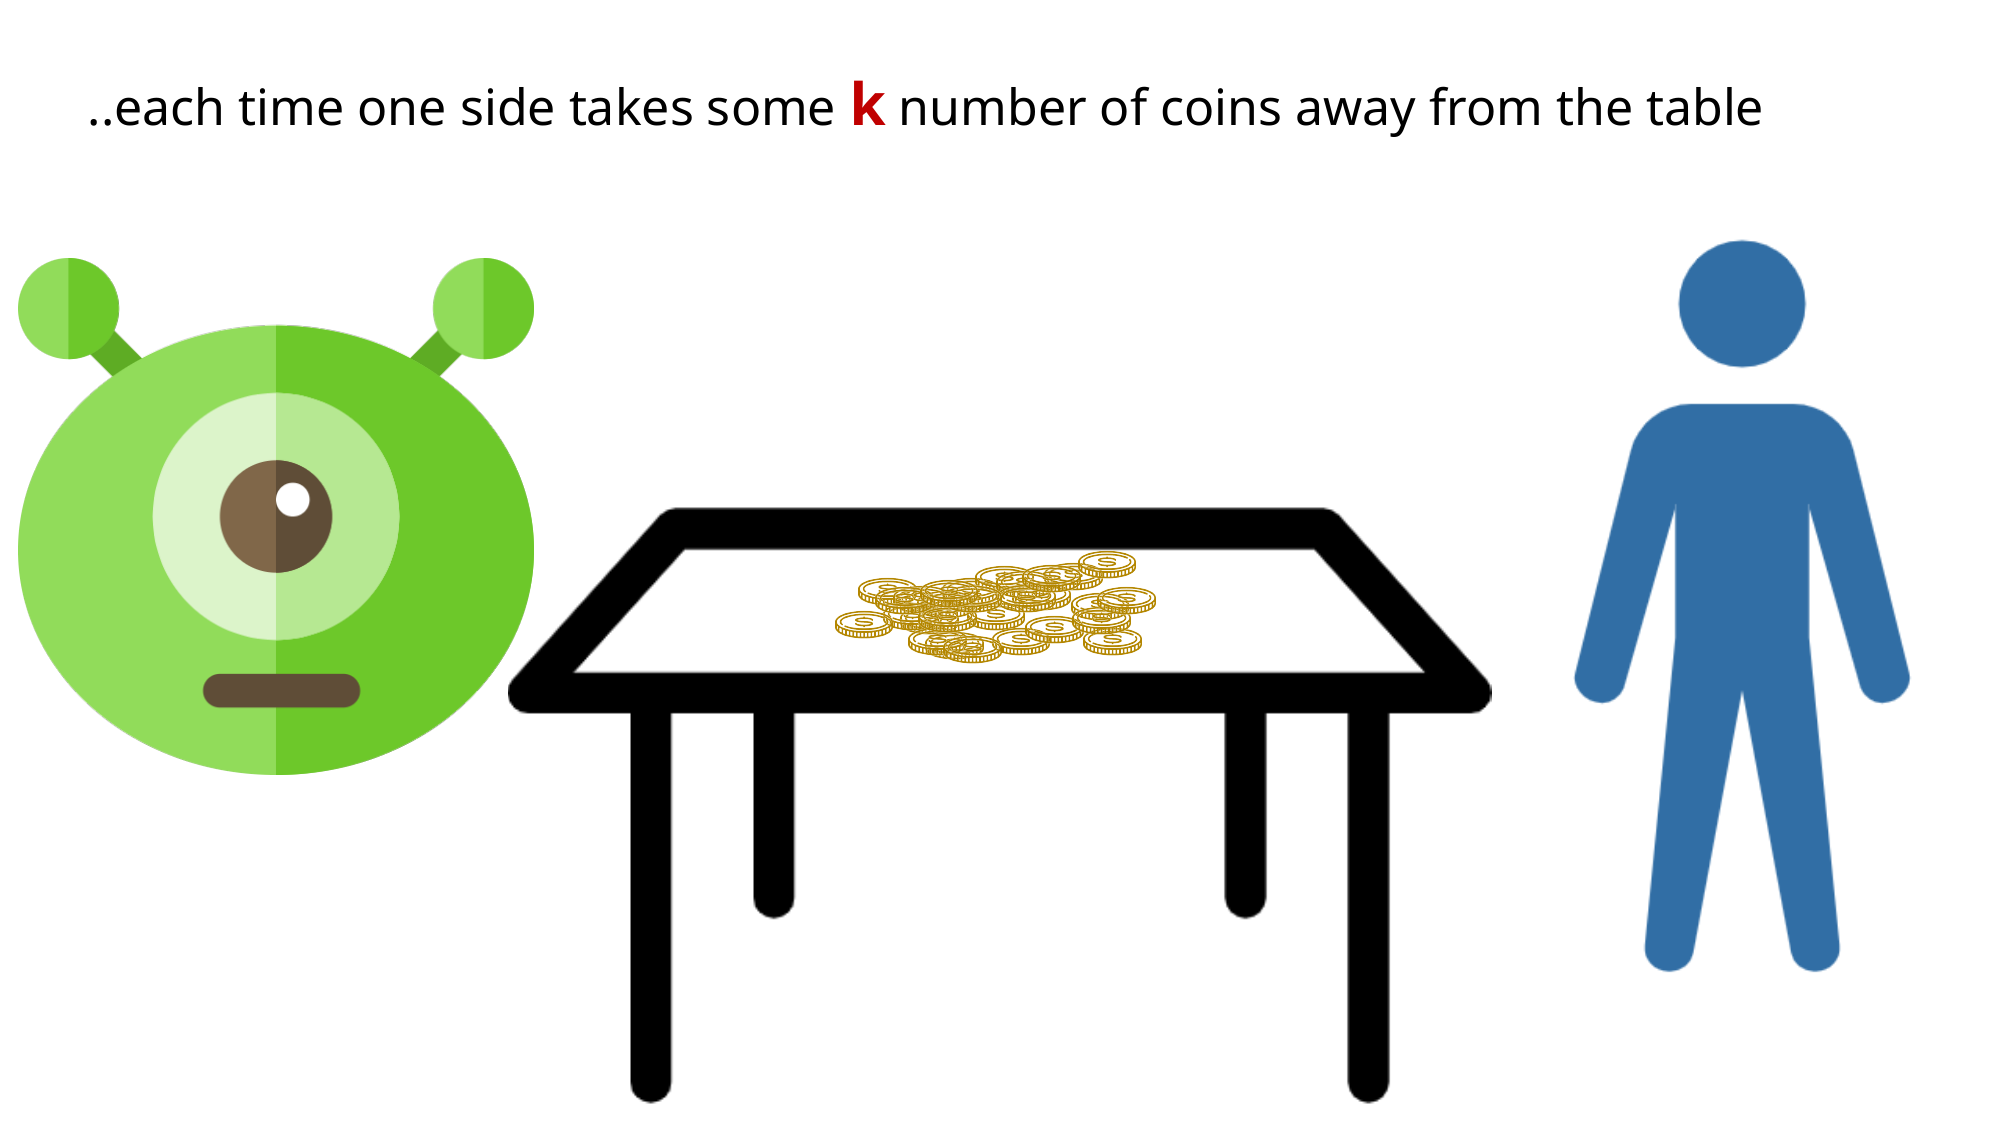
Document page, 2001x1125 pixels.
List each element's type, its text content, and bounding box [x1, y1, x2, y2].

picture [18, 258, 535, 775]
picture [1342, 204, 2000, 1005]
text_box ..each time one side takes some k number of coins away from the table [72, 59, 1780, 145]
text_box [508, 314, 1492, 1125]
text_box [875, 549, 1156, 650]
